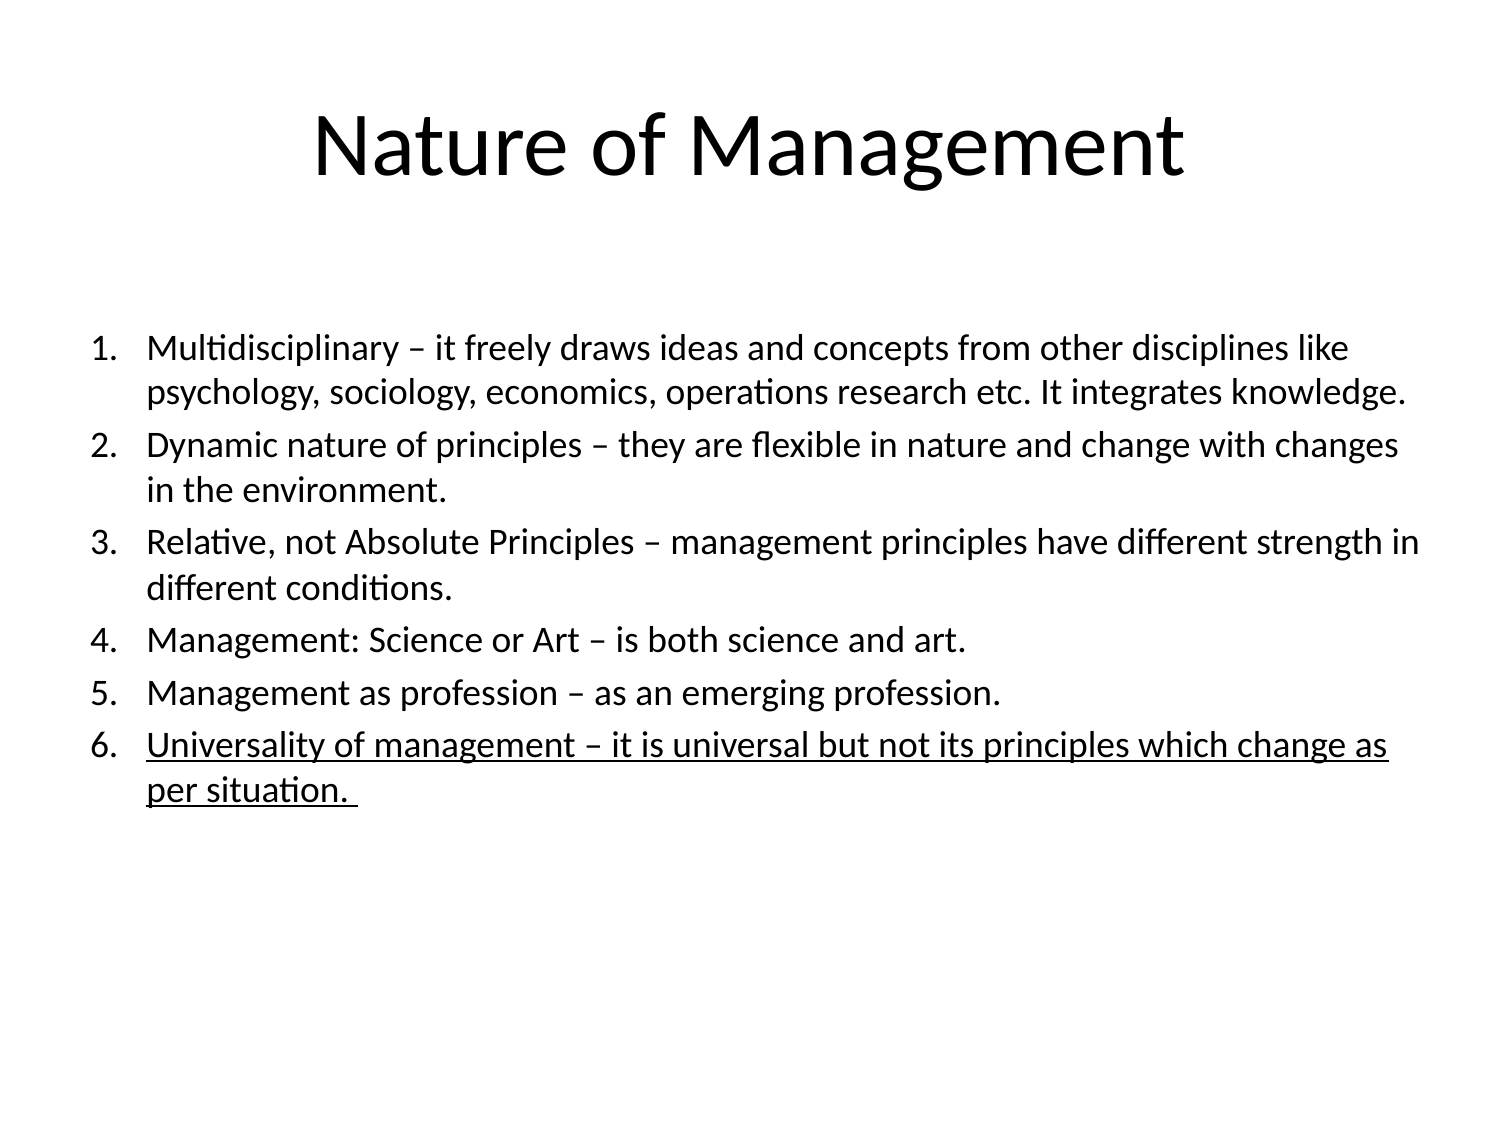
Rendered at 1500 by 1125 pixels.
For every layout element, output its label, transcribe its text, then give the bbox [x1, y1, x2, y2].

title Nature of Management [75, 45, 1425, 233]
list Multidisciplinary – it freely draws ideas and concepts from other disciplines like psychology, sociology, economics, operations research etc. It integrates knowledge. Dynamic nature of principles – they are flexible in nature and change with changes in the environment. Relative, not Absolute Principles – management principles have different strength in different conditions. Management: Science or Art – is both science and art. Management as profession – as an emerging profession. Universality of management – it is universal but not its principles which change as per situation. [75, 262, 1450, 1063]
